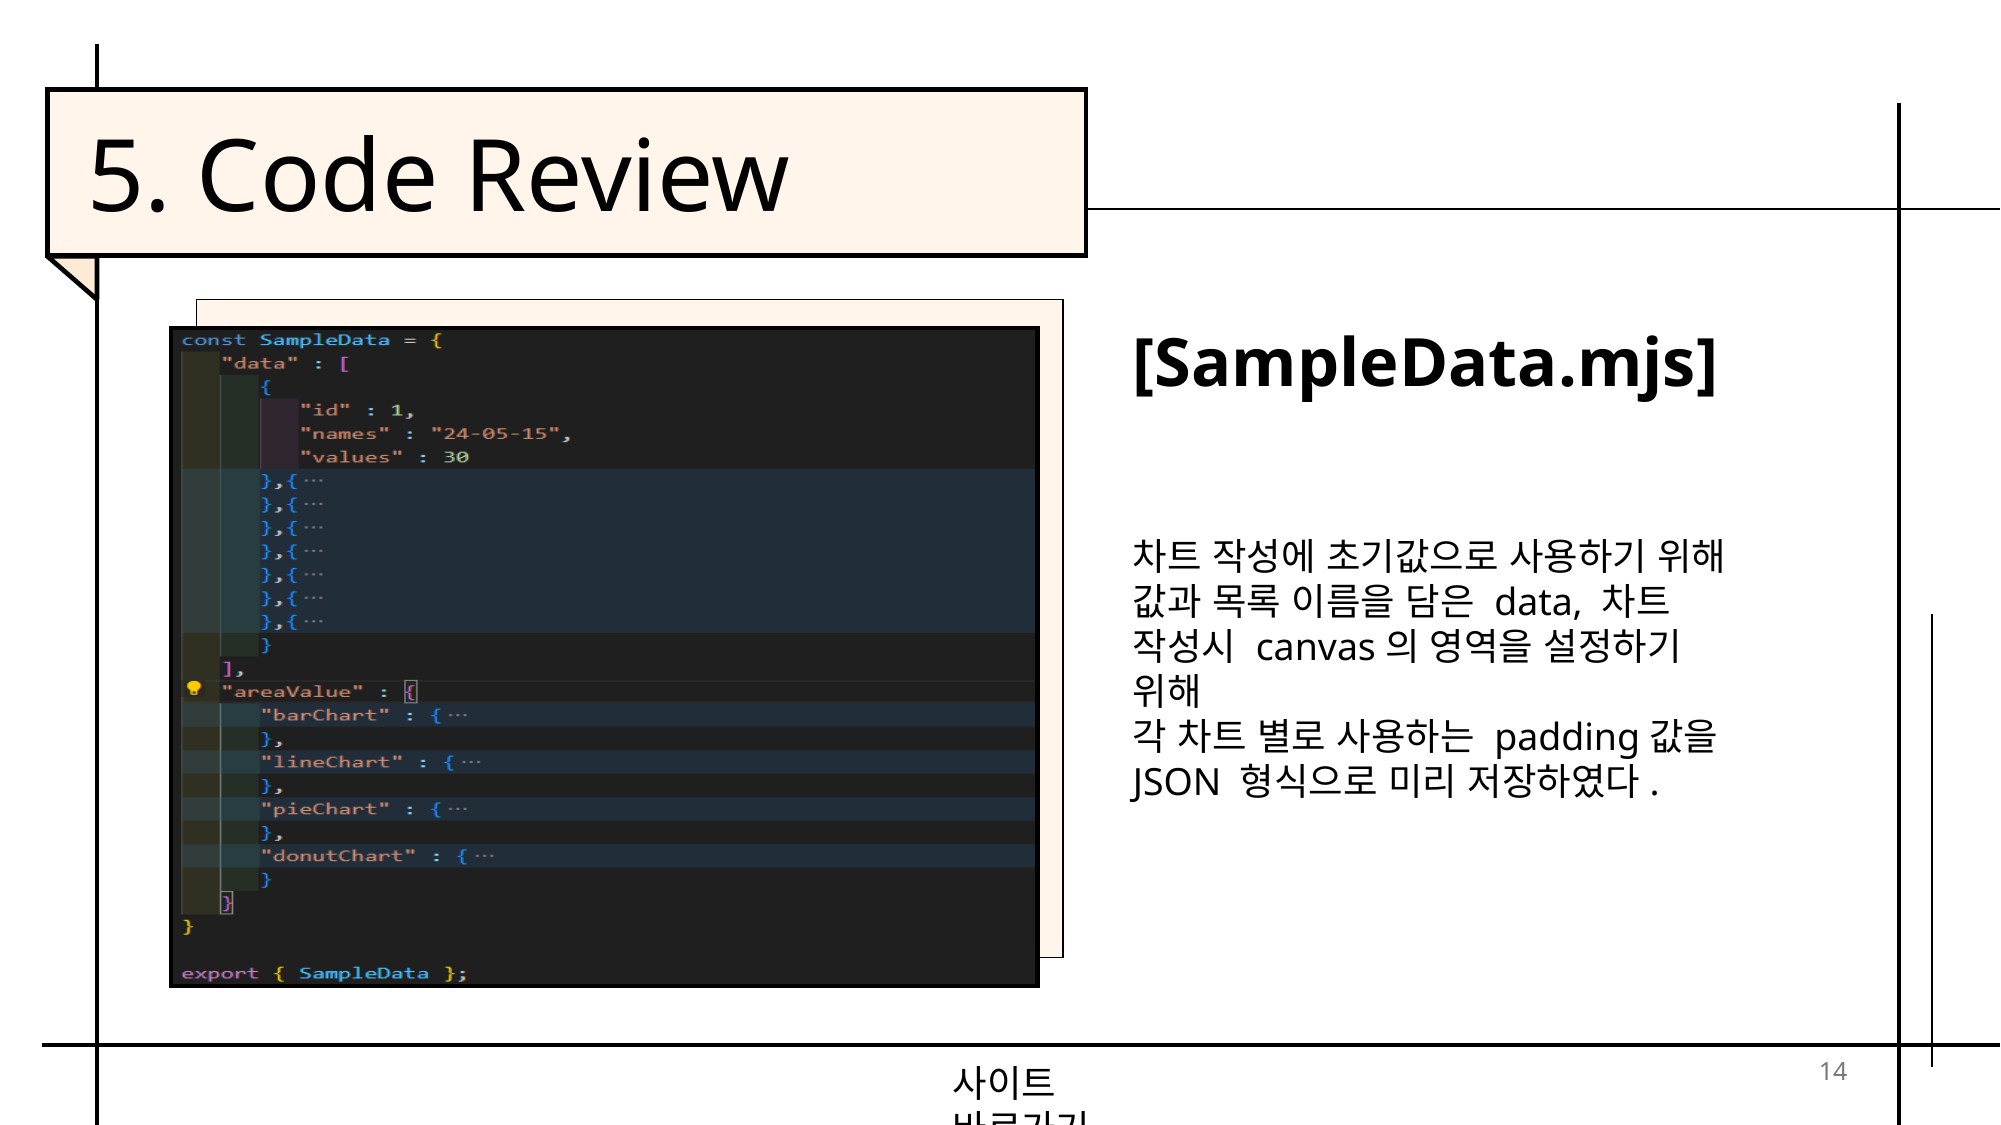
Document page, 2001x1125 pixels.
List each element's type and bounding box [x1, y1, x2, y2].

text_box [46, 88, 1087, 300]
text_box [41, 42, 2000, 1125]
text_box [170, 298, 1064, 987]
